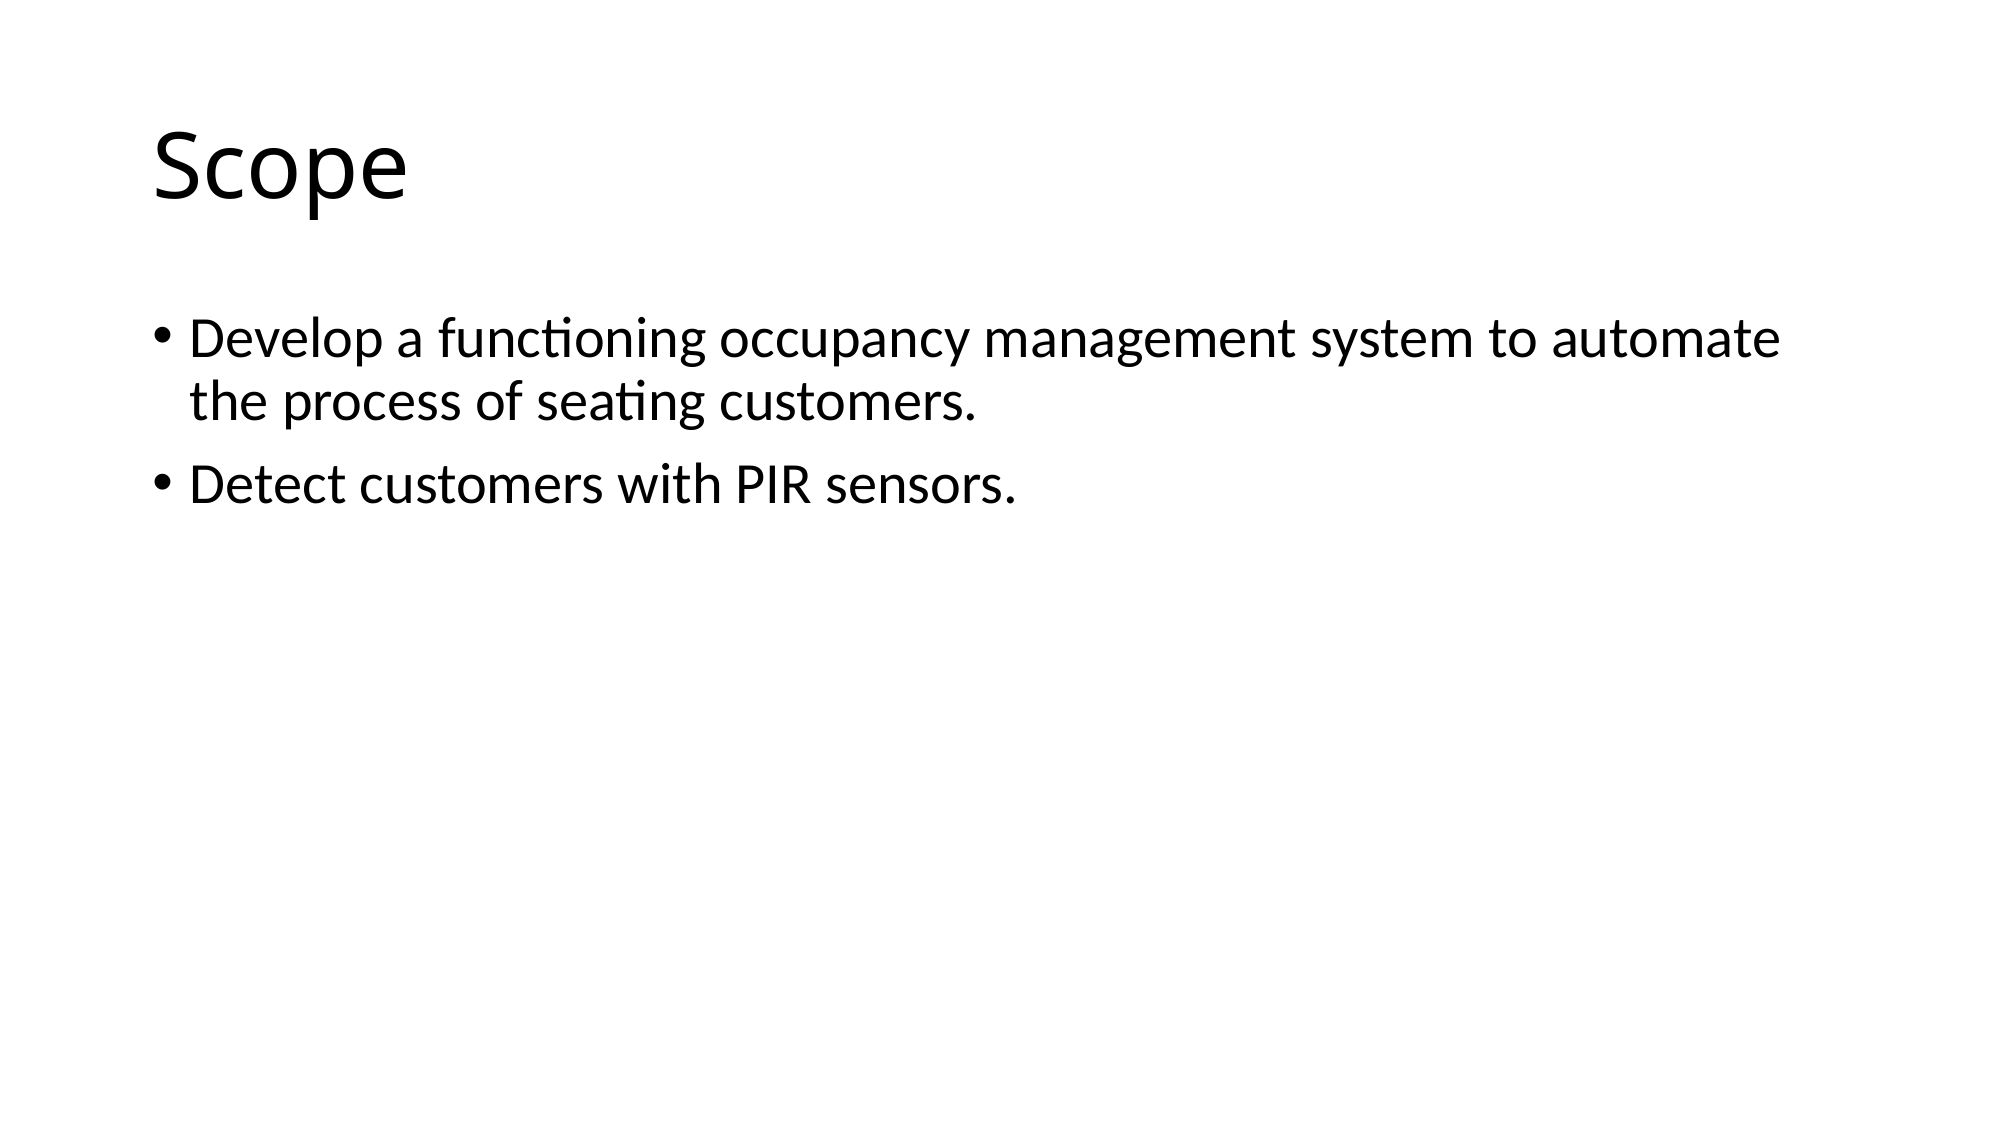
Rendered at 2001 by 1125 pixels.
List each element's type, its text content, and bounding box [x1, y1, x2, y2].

list Develop a functioning occupancy management system to automate the process of seating customers. Detect customers with PIR sensors. [137, 299, 1863, 1014]
title Scope [137, 59, 1863, 278]
